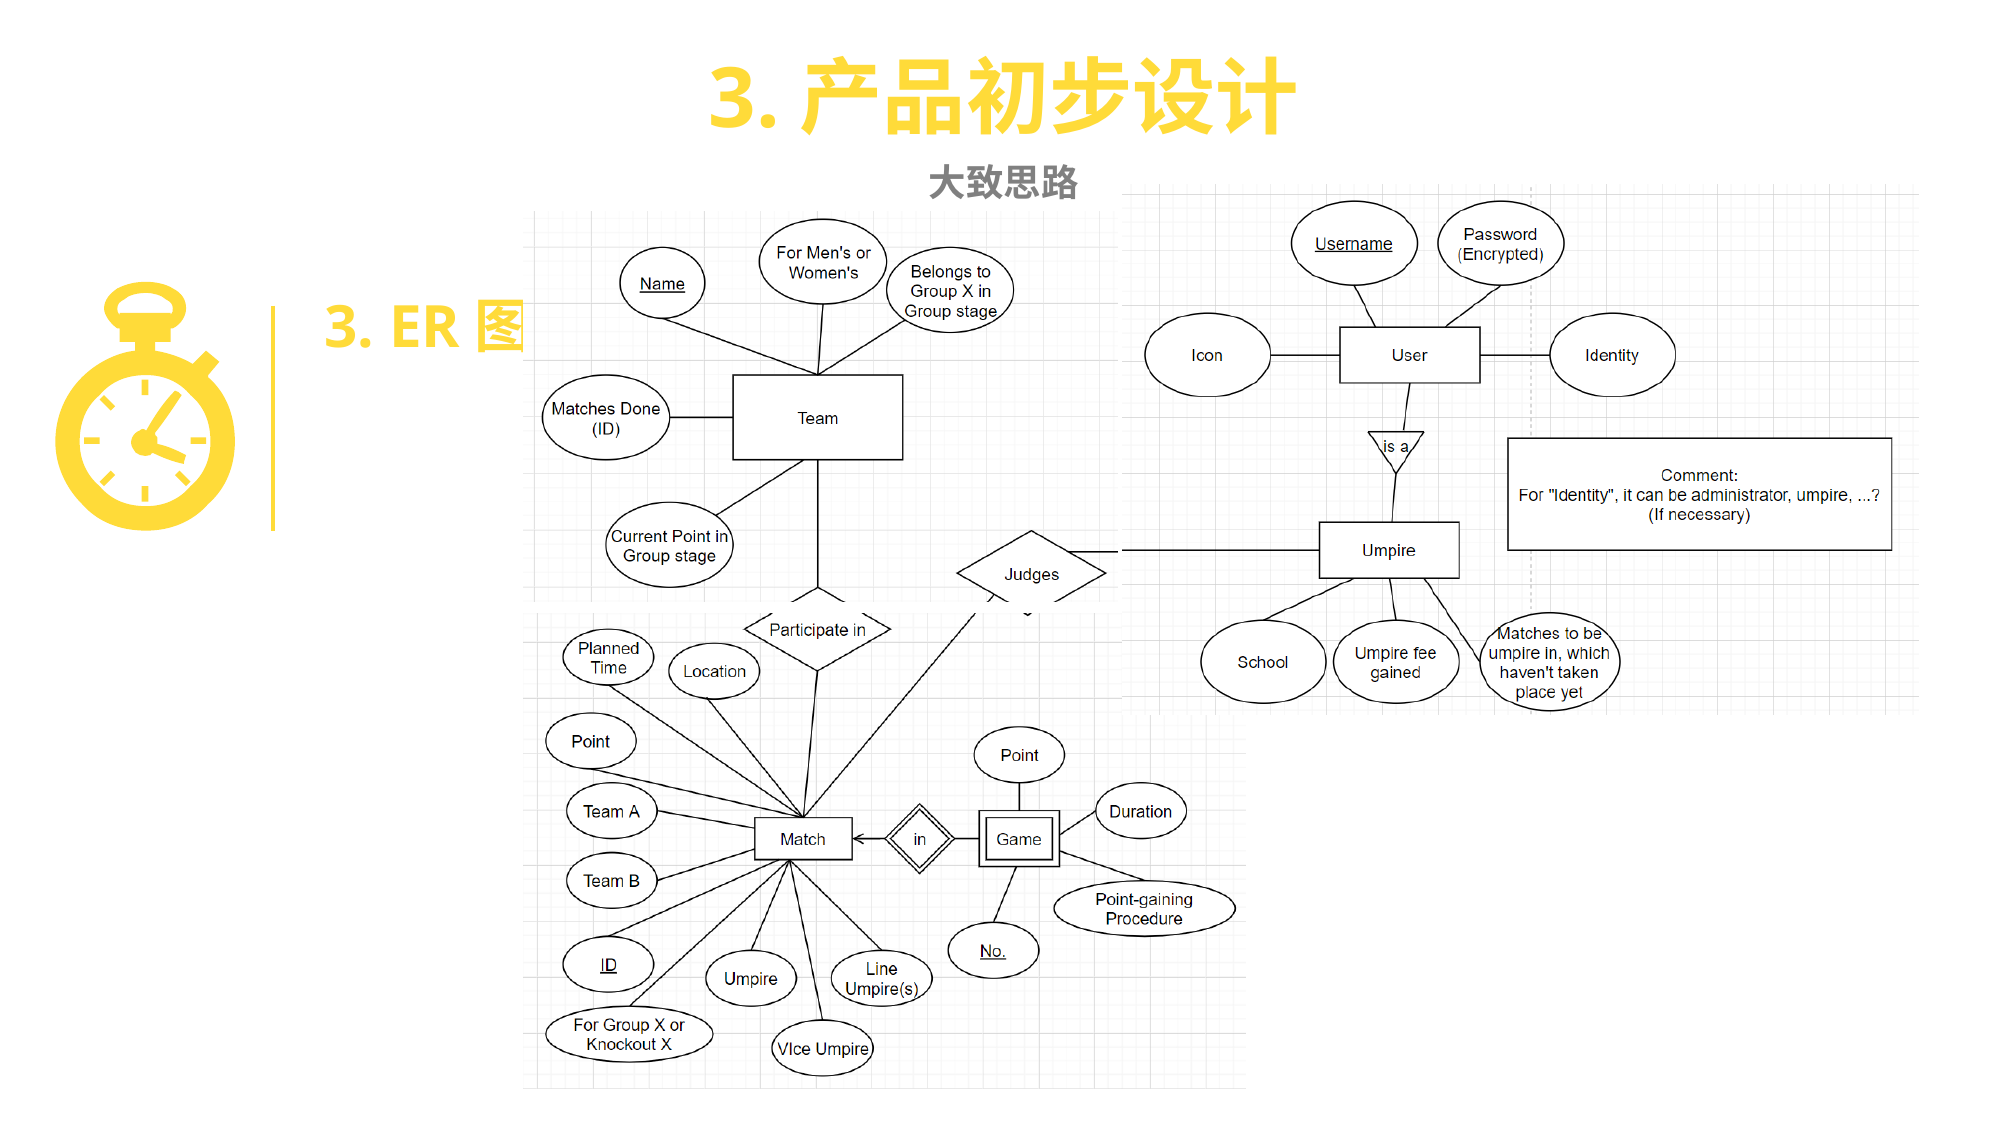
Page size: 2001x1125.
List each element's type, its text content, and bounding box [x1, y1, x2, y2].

picture [523, 211, 1118, 602]
text_box 3.产品初步设计 [693, 36, 1314, 152]
text_box 3. ER图 [309, 281, 523, 367]
text_box [55, 281, 235, 531]
picture [523, 184, 1919, 1089]
text_box 大致思路 [913, 151, 1094, 211]
